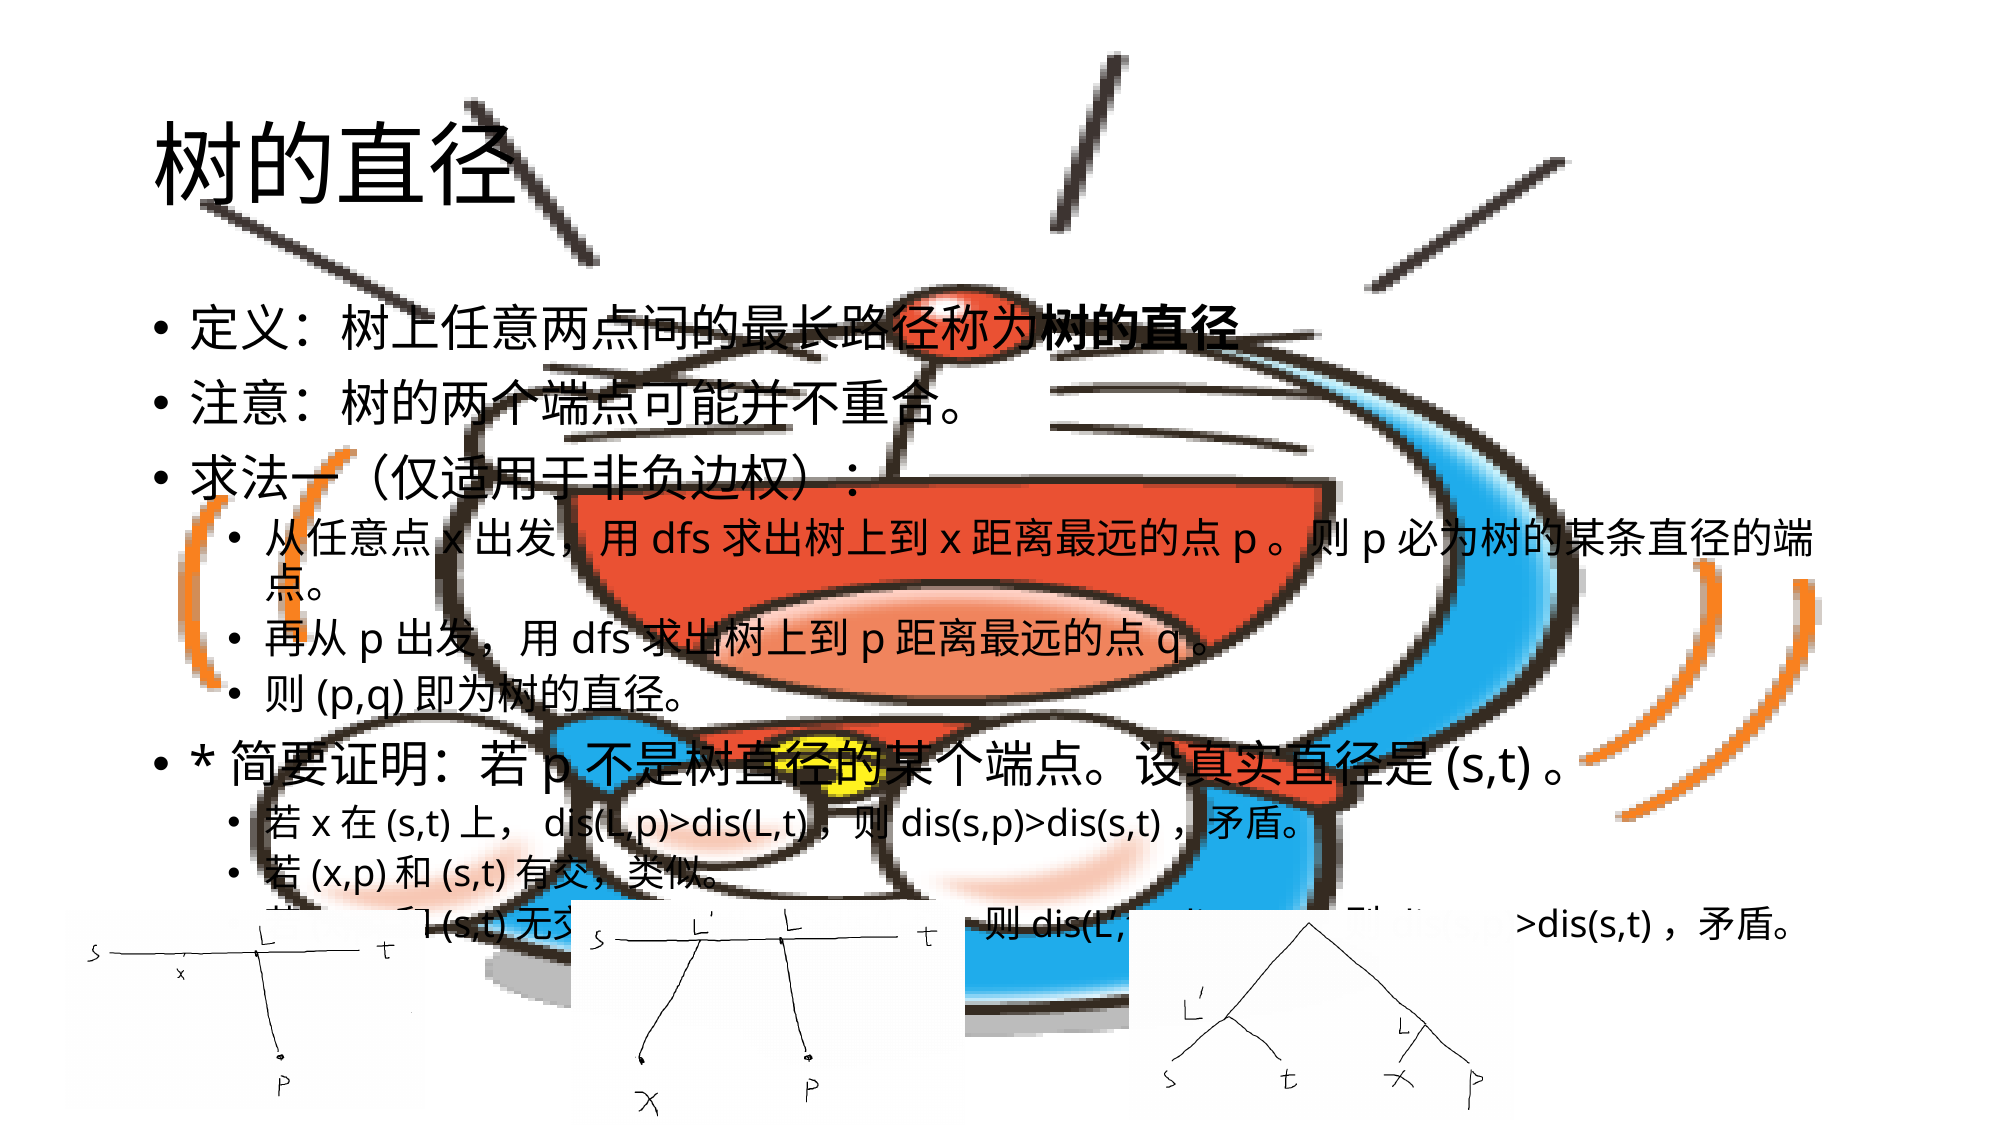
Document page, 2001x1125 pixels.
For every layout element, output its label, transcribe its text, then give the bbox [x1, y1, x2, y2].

list 定义：树上任意两点间的最长路径称为树的直径 注意：树的两个端点可能并不重合。 求法一（仅适用于非负边权）： 从任意点x出发，用dfs求出树上到x距离最远的点p。则p必为树的某条直径的端点。 再从p出发，用dfs求出树上到p距离最远的点q。 则(p,q)即为树的直径。 *简要证明：若p不是树直径的某个端点。设真实直径是(s,t)。 若x在(s,t)上，dis(L,p)>dis(L,t)，则dis(s,p)>dis(s,t)，矛盾。 若(x,p)和(s,t)有交，类似。 若(x,p)和(s,t)无交，则dis(L,p)>dis(L,t)，则dis(L’,t)<dis(x,p)，则dis(s,p)>dis(s,t)，矛盾。 [137, 295, 1863, 1010]
title 树的直径 [137, 59, 1863, 278]
picture [1129, 910, 1514, 1120]
picture [571, 900, 965, 1125]
picture [65, 910, 425, 1109]
